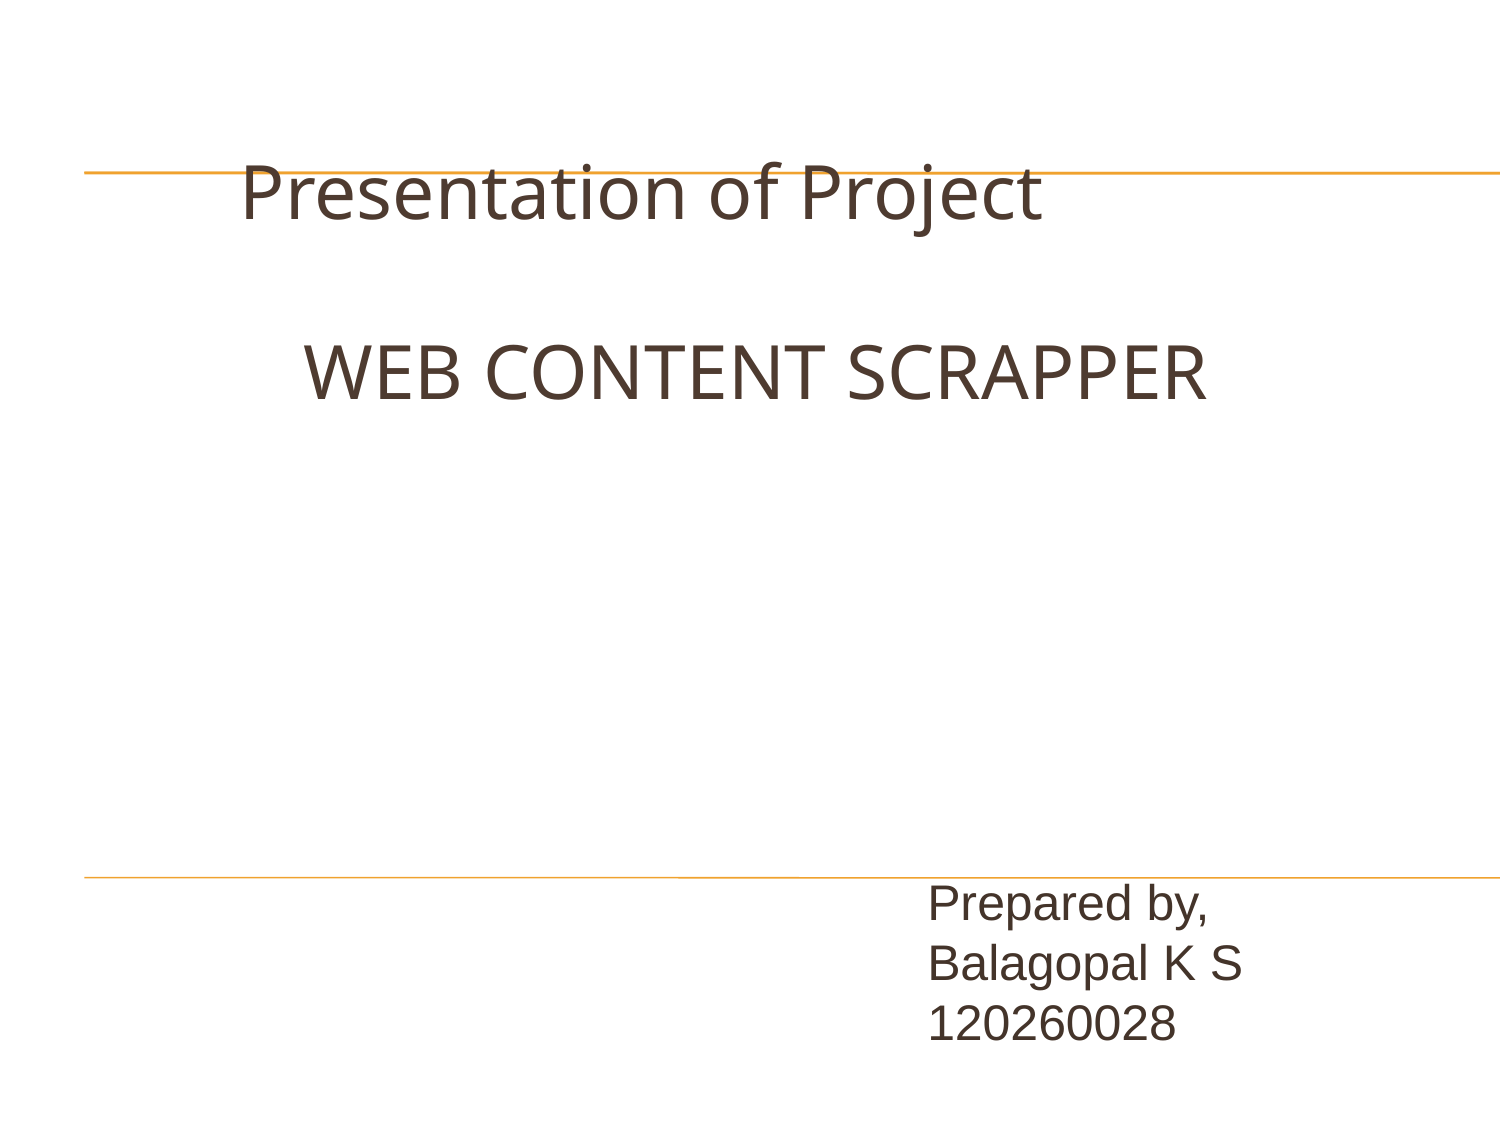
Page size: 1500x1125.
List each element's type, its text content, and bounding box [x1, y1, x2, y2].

text_box Presentation of Project WEB CONTENT SCRAPPER [225, 137, 1288, 423]
text_box Prepared by, Balagopal K S 120260028 [912, 862, 1500, 1125]
